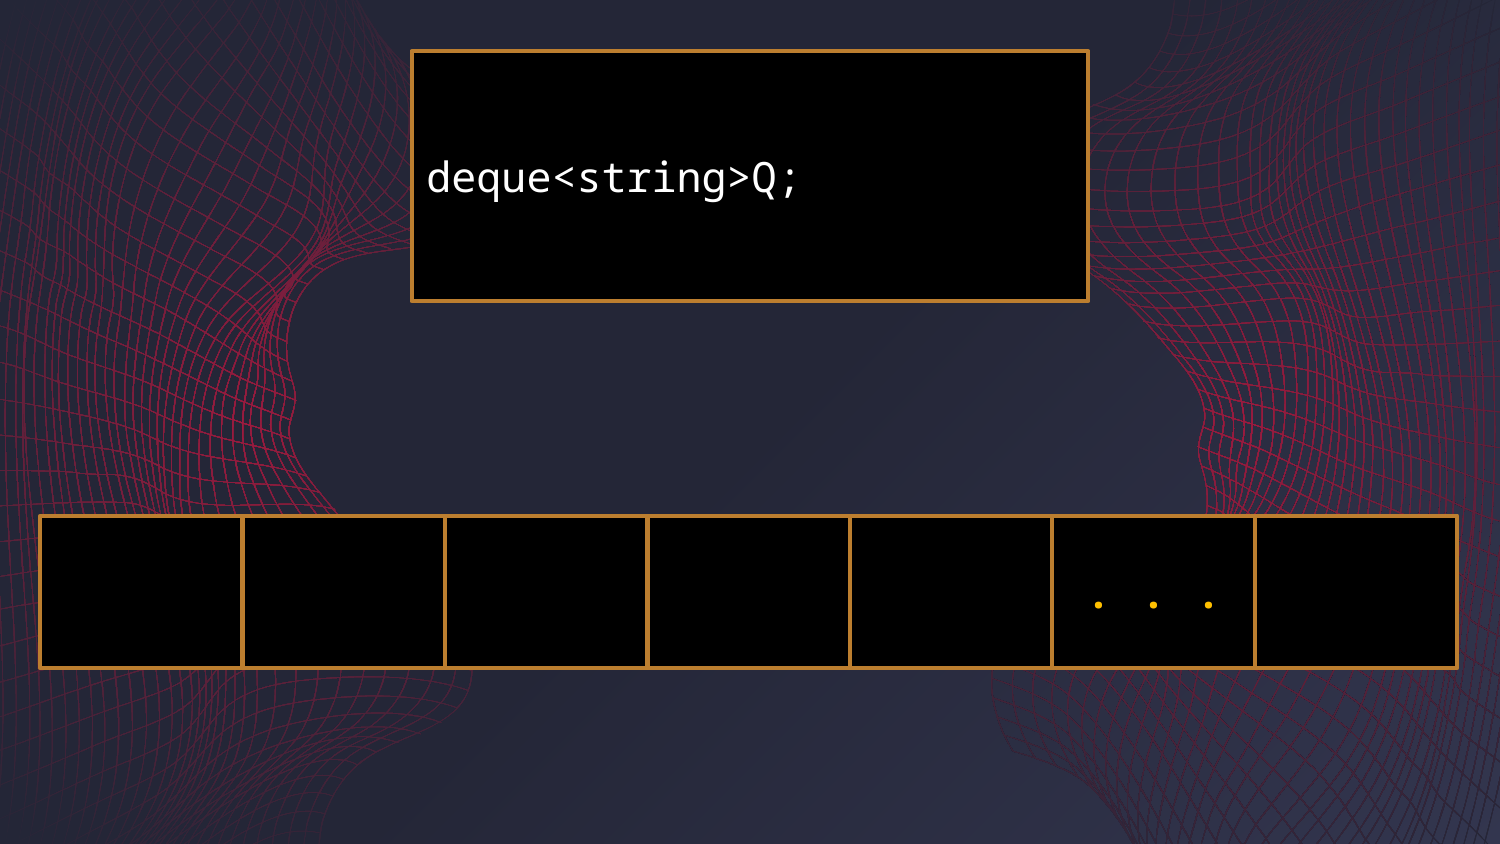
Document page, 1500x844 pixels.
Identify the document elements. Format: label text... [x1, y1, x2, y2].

text_box [38, 514, 241, 670]
text_box [848, 514, 1050, 670]
text_box [241, 514, 443, 670]
text_box deque<string>Q; [410, 49, 1090, 303]
text_box [1253, 514, 1459, 670]
text_box . . . [1050, 514, 1253, 670]
text_box [443, 514, 645, 670]
text_box [645, 514, 848, 670]
